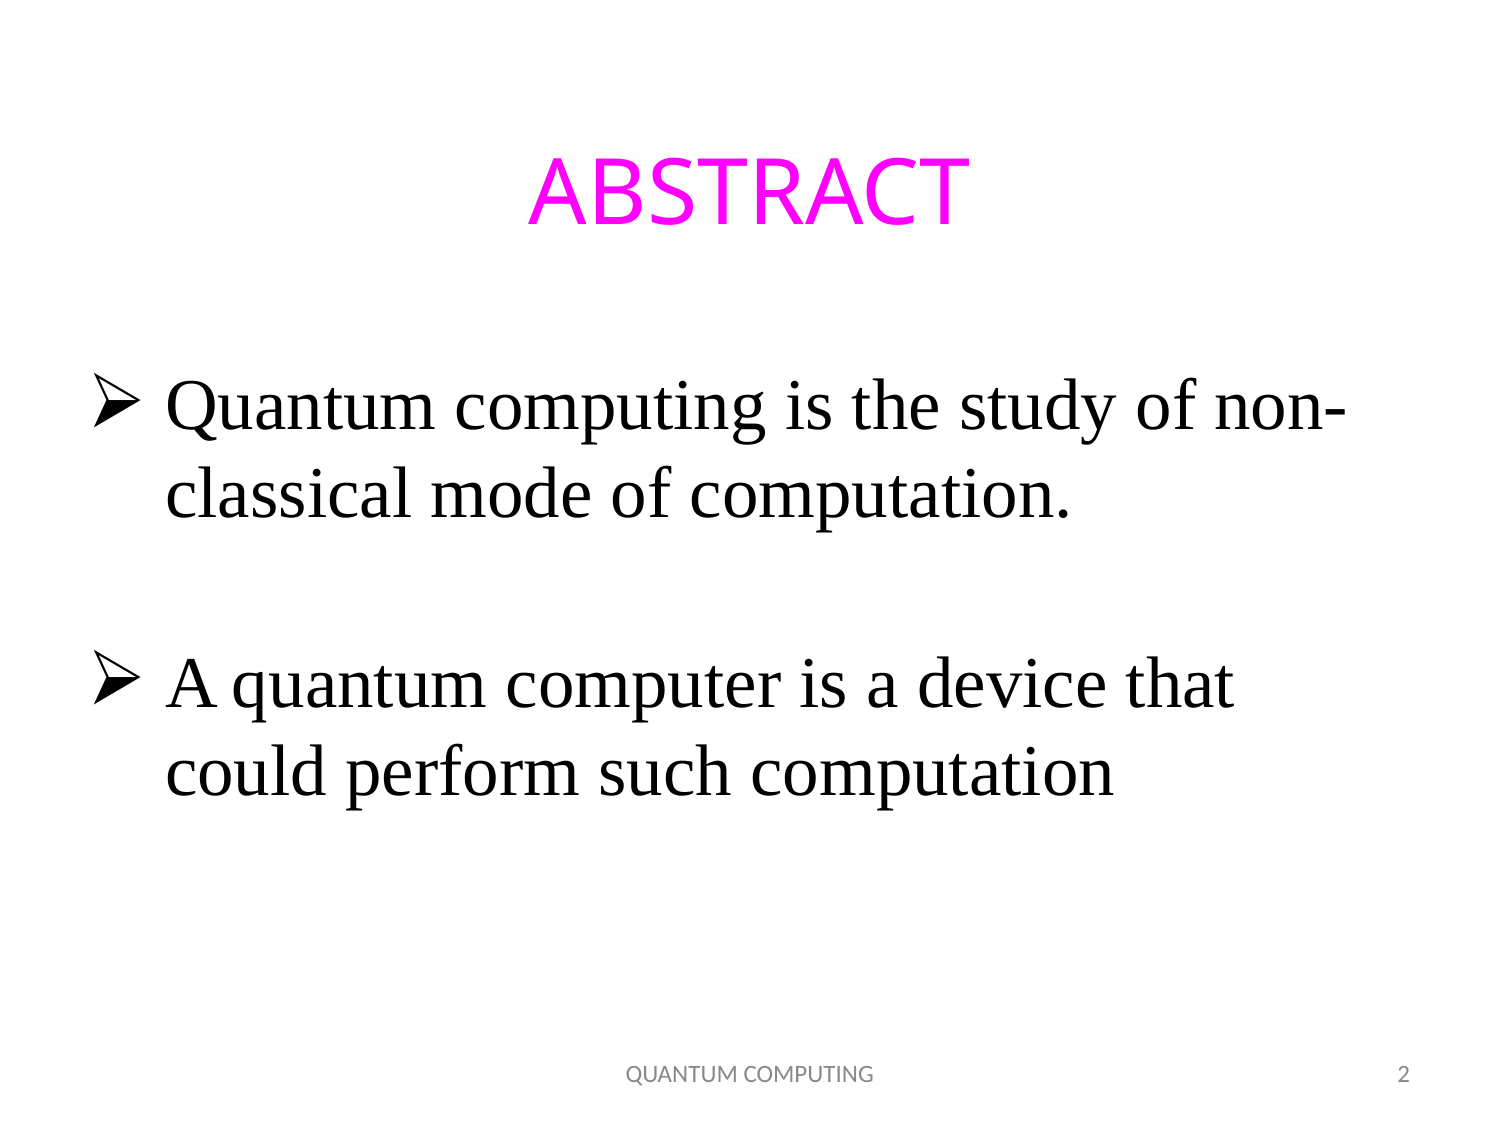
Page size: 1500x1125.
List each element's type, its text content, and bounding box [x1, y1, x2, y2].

footer QUANTUM COMPUTING [512, 1042, 988, 1103]
slide_number ‹#› [1074, 1042, 1425, 1103]
list Quantum computing is the study of non-classical mode of computation. A quantum computer is a device that could perform such computation [75, 262, 1425, 1005]
title ABSTRACT [75, 94, 1425, 262]
